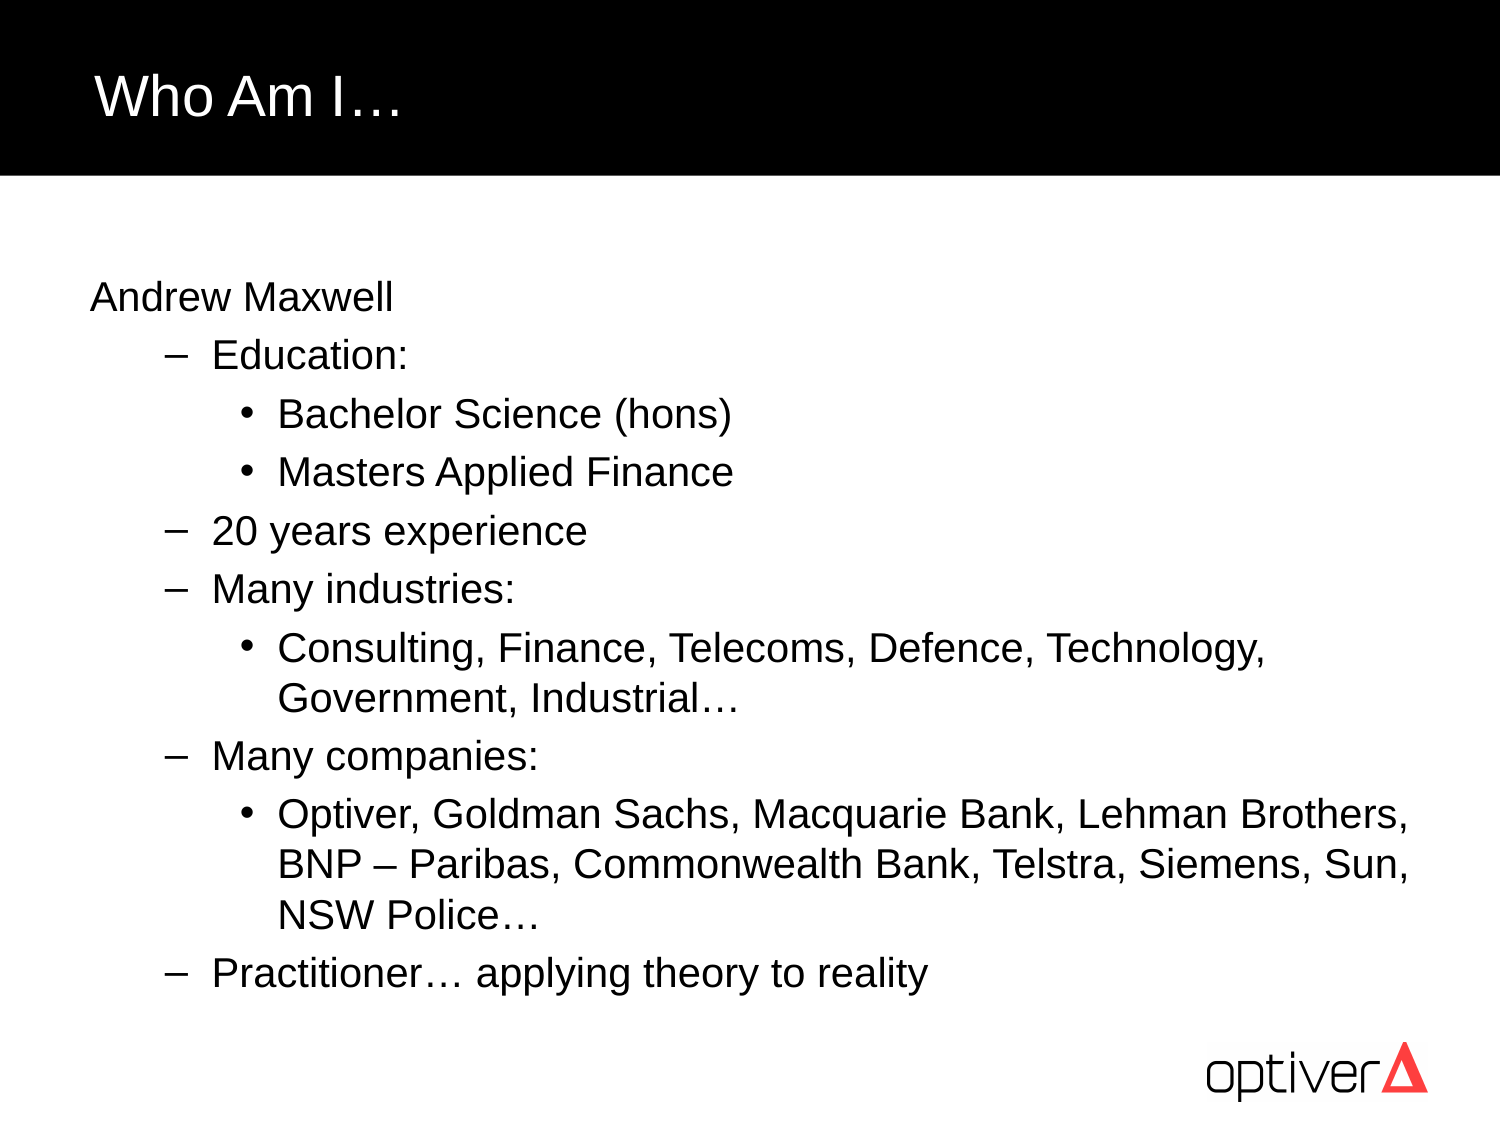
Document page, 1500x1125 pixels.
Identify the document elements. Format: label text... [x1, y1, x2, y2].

picture [1207, 1042, 1428, 1102]
list Andrew Maxwell Education: Bachelor Science (hons) Masters Applied Finance 20 years experience Many industries: Consulting, Finance, Telecoms, Defence, Technology, Government, Industrial… Many companies: Optiver, Goldman Sachs, Macquarie Bank, Lehman Brothers, BNP – Paribas, Commonwealth Bank, Telstra, Siemens, Sun, NSW Police… Practitioner… applying theory to reality [75, 262, 1425, 1005]
title Who Am I… [79, 35, 1430, 151]
